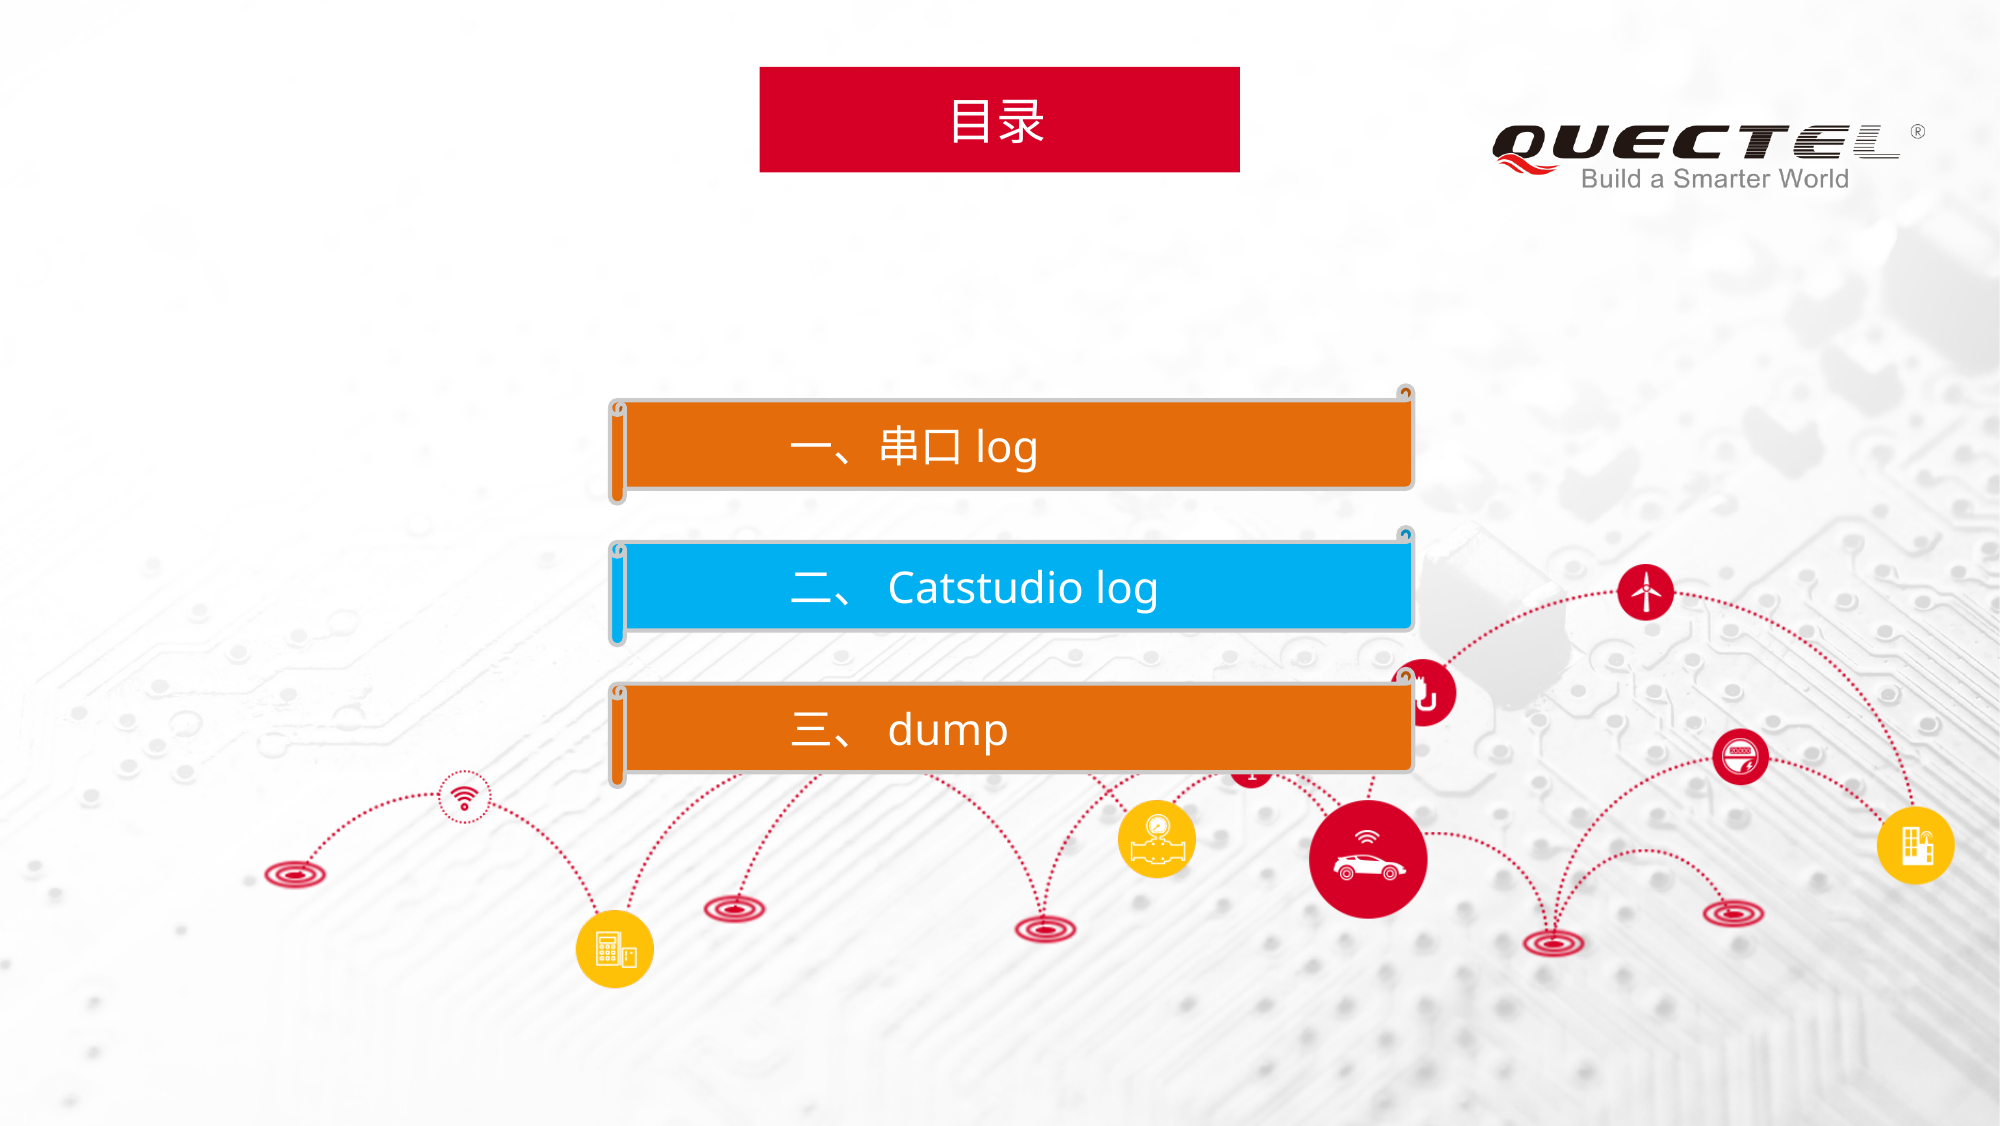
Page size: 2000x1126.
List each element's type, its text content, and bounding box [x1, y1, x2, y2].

text_box 目录 [758, 65, 1242, 174]
text_box 一、串口log [607, 383, 1416, 506]
picture [0, 0, 2000, 1126]
text_box 二、Catstudio log [607, 525, 1416, 648]
text_box 三、dump [607, 666, 1416, 789]
